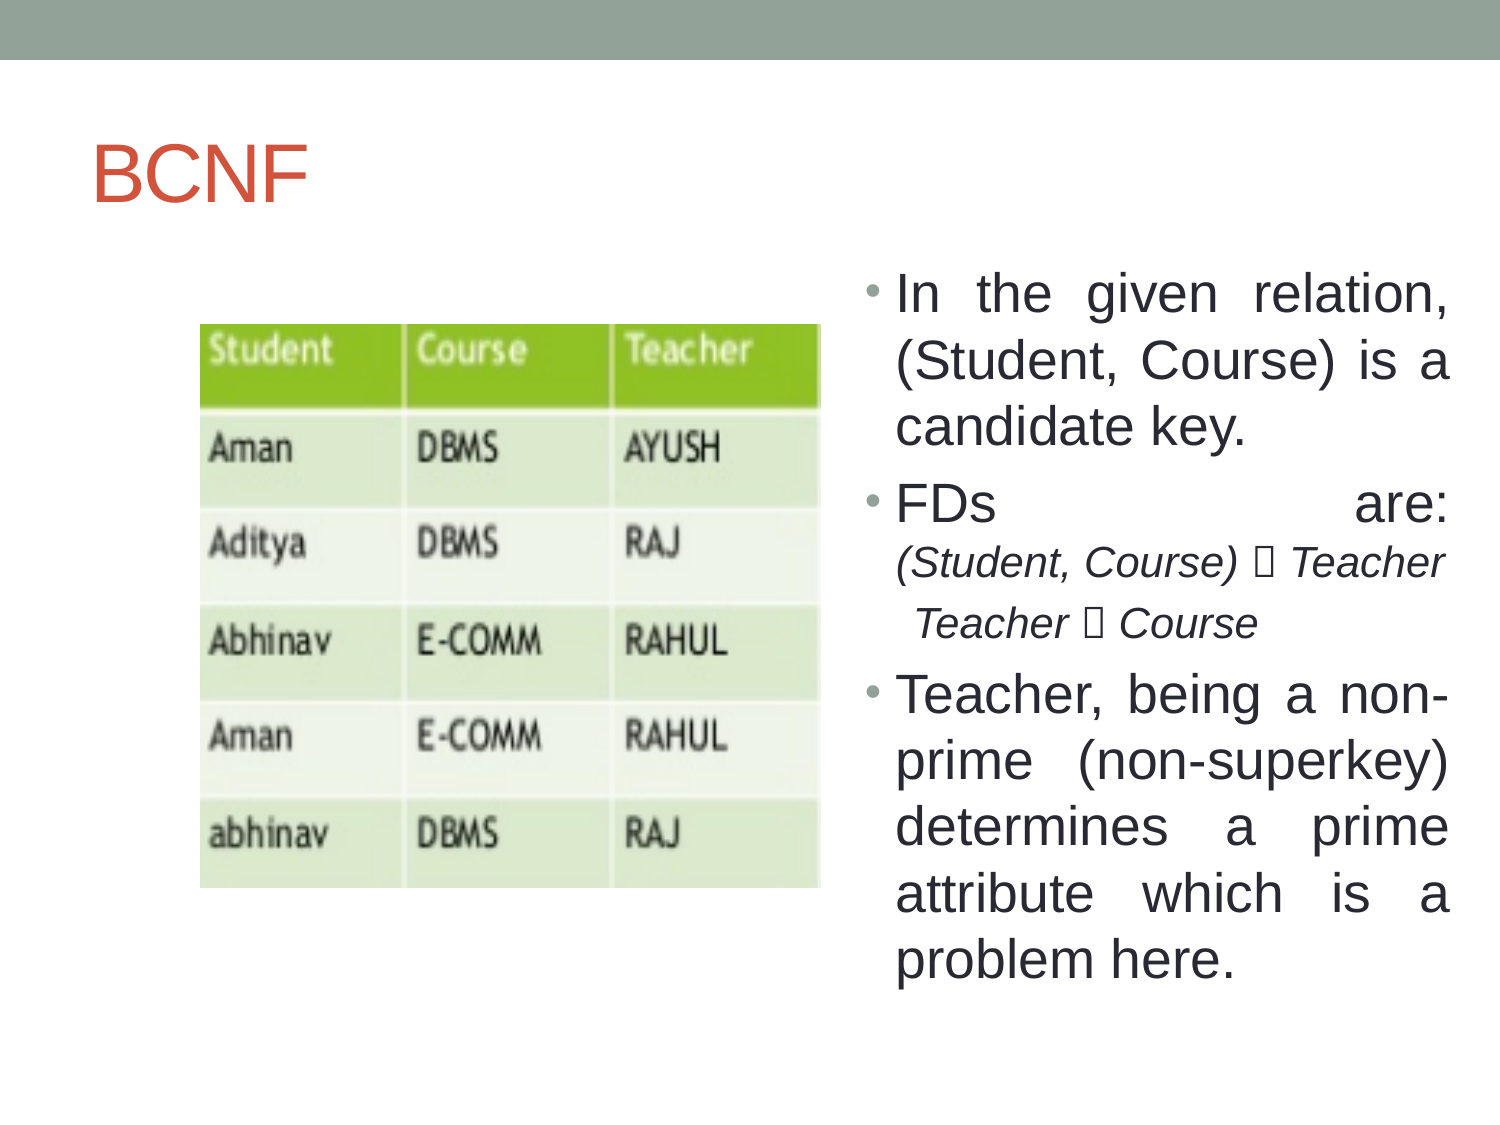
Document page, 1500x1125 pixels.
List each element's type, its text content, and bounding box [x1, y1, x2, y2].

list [199, 324, 821, 888]
list In the given relation, (Student, Course) is a candidate key. FDs are: (Student, Course)  Teacher Teacher  Course Teacher, being a non-prime (non-superkey) determines a prime attribute which is a problem here. [849, 249, 1466, 1015]
title BCNF [75, 87, 1425, 250]
